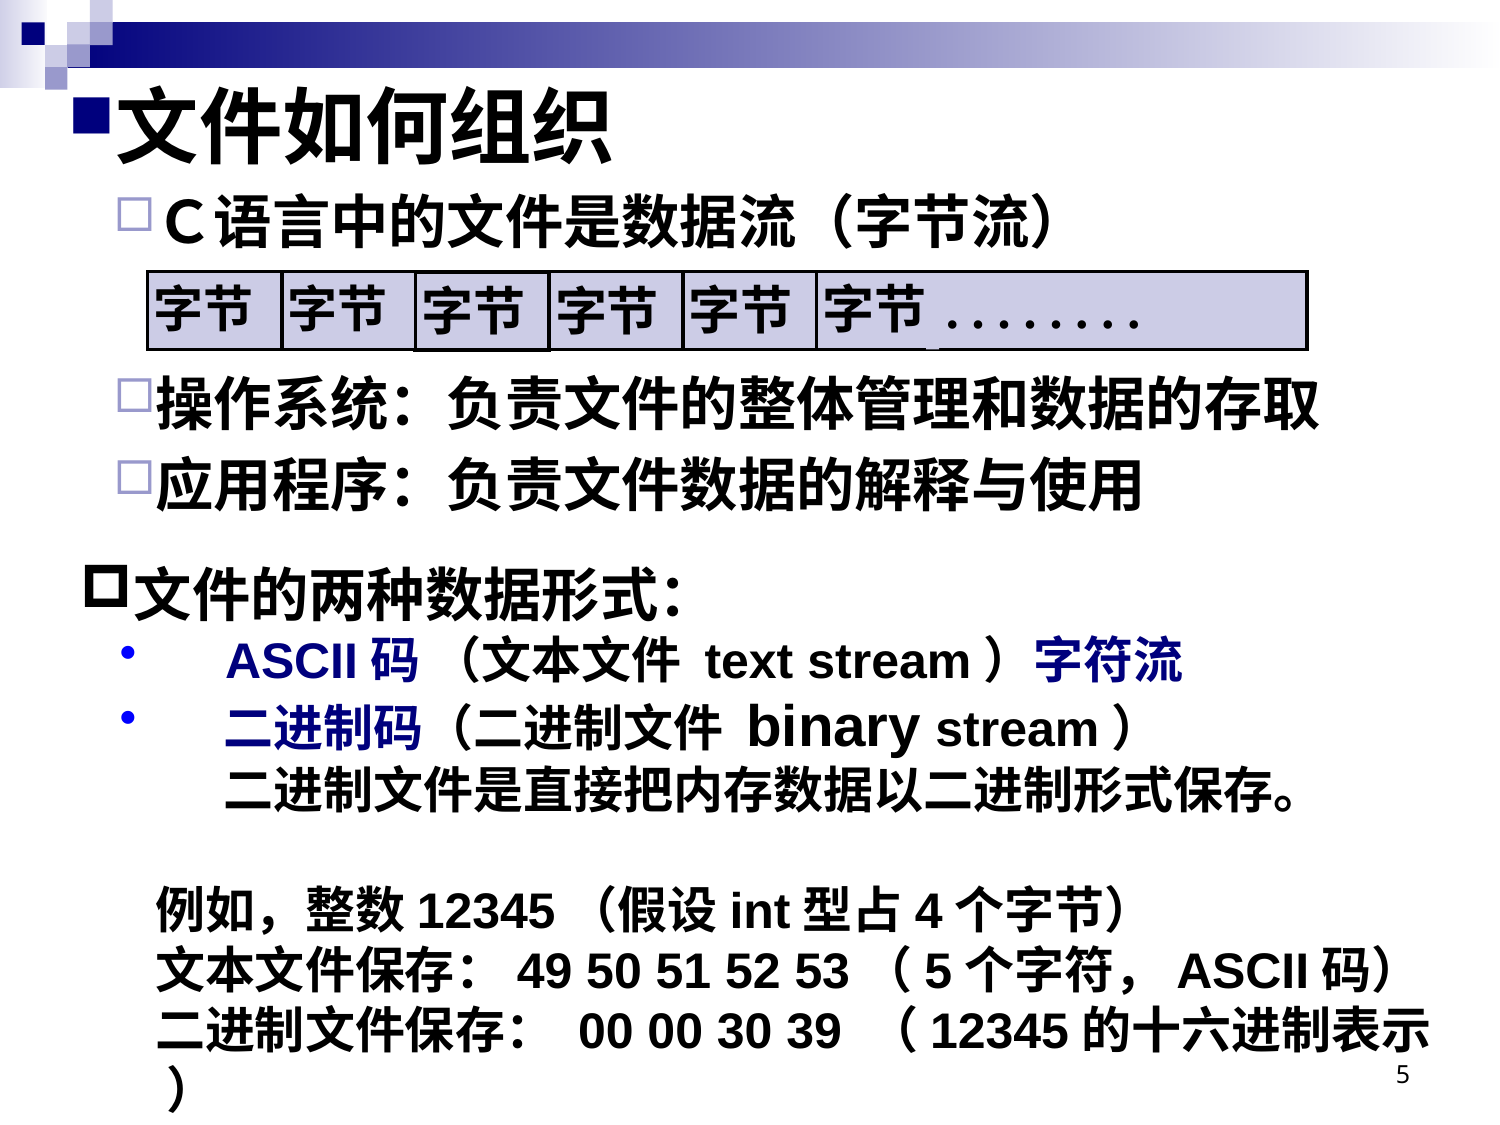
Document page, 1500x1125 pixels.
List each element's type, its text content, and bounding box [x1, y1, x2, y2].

slide_number 5 [1074, 1025, 1425, 1100]
text_box 文件的两种数据形式： ASCII码 （文本文件 text stream）字符流 二进制码（二进制文件 binary stream） 二进制文件是直接把内存数据以二进制形式保存。 例如，整数12345（假设int型占4个字节） 文本文件保存：49 50 51 52 53（5个字符，ASCII码） 二进制文件保存： 00 00 30 39 （12345的十六进制表示 ） [64, 550, 1459, 1125]
list 文件如何组织 Ｃ语言中的文件是数据流（字节流） 操作系统：负责文件的整体管理和数据的存取 应用程序：负责文件数据的解释与使用 [53, 66, 1402, 528]
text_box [147, 271, 1308, 351]
